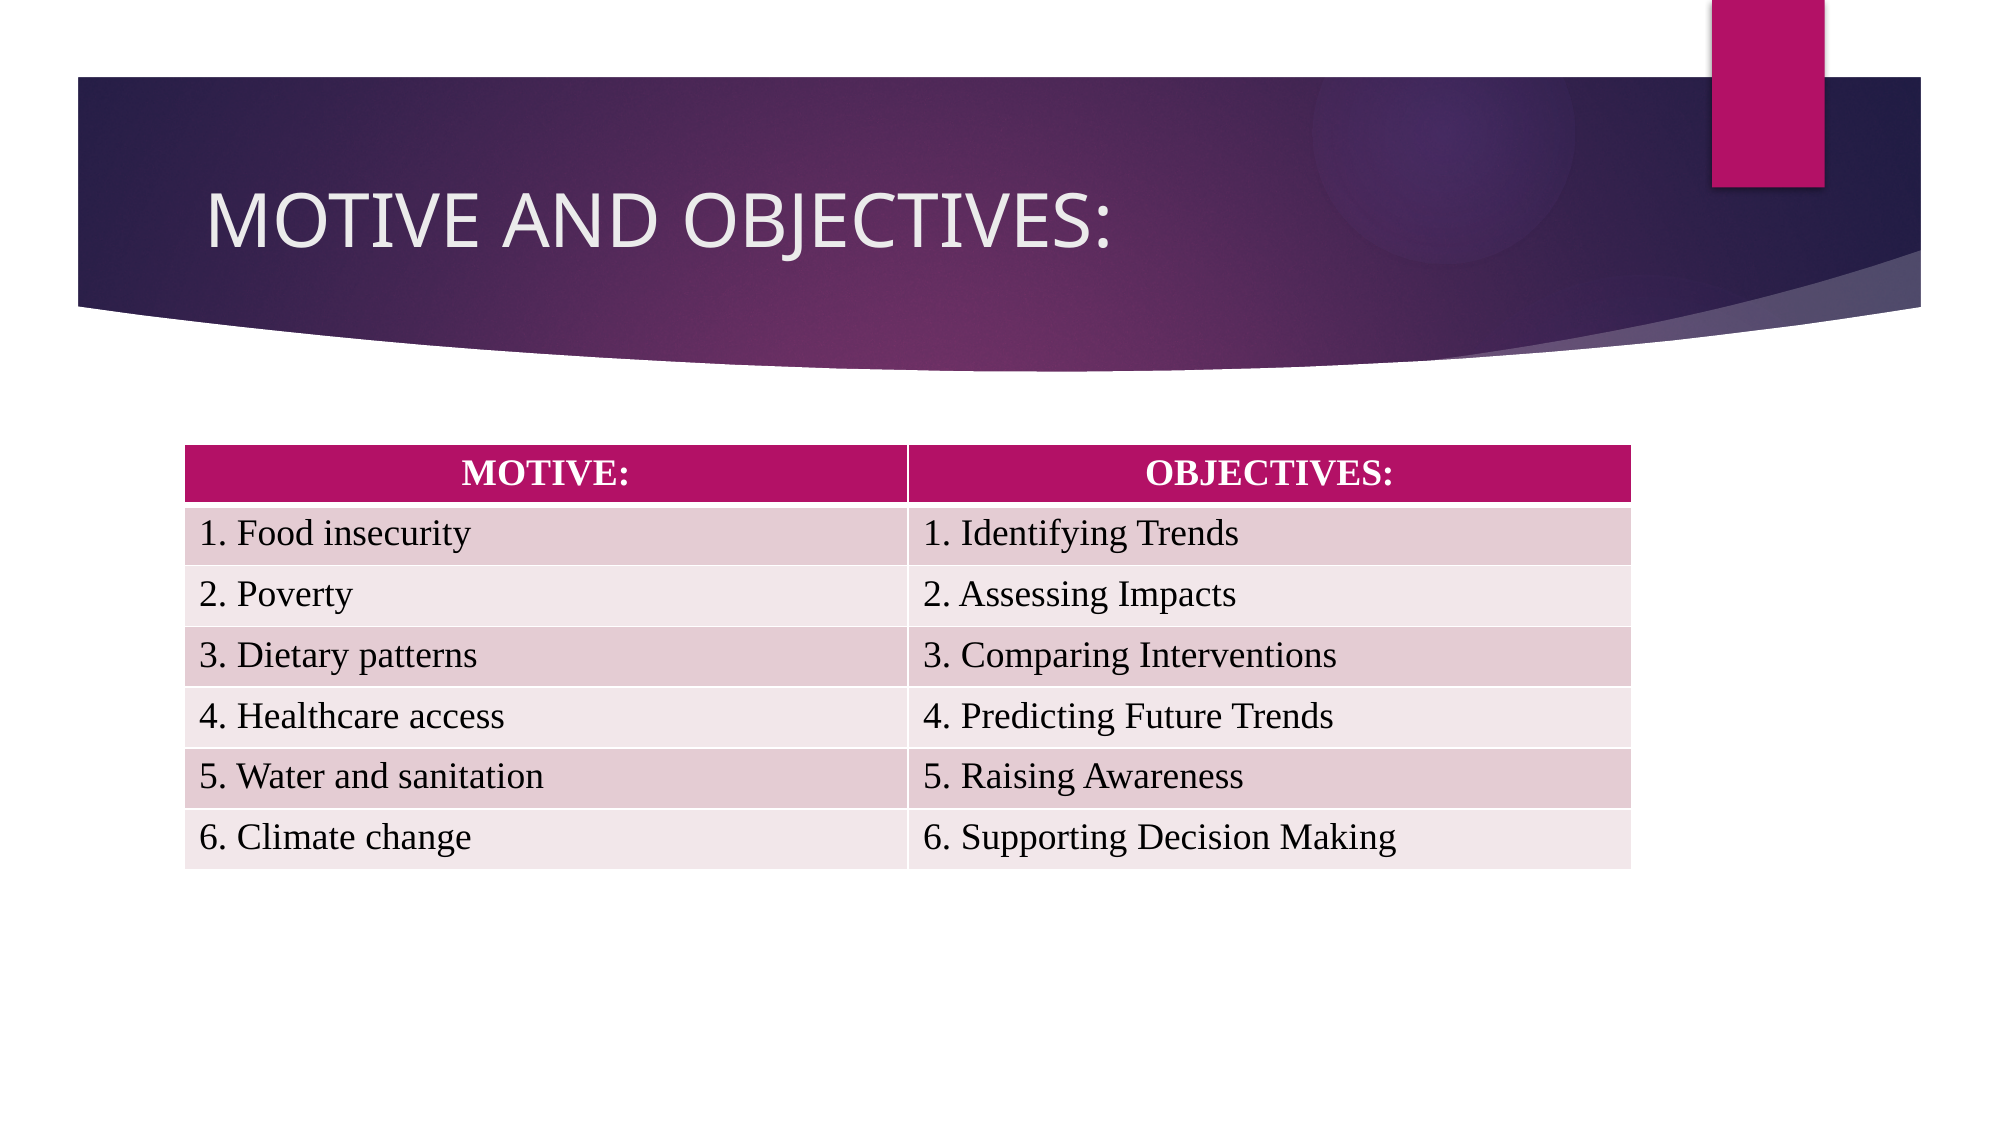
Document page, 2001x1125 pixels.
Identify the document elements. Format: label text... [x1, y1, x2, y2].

table_header MOTIVE: [185, 445, 907, 502]
table_cell 5. Water and sanitation [185, 749, 907, 808]
table_header OBJECTIVES: [909, 445, 1631, 502]
table_cell 6. Supporting Decision Making [909, 810, 1631, 869]
table_cell 4. Healthcare access [185, 688, 907, 747]
table_cell 3. Dietary patterns [185, 627, 907, 686]
table_cell 2. Poverty [185, 566, 907, 626]
table_cell 4. Predicting Future Trends [909, 688, 1631, 747]
table_cell 1. Food insecurity [185, 508, 907, 565]
table_cell 3. Comparing Interventions [909, 627, 1631, 686]
table_cell 6. Climate change [185, 810, 907, 869]
table_cell 1. Identifying Trends [909, 508, 1631, 565]
table_cell 2. Assessing Impacts [909, 566, 1631, 626]
table_cell 5. Raising Awareness [909, 749, 1631, 808]
title MOTIVE AND OBJECTIVES: [189, 159, 1627, 276]
